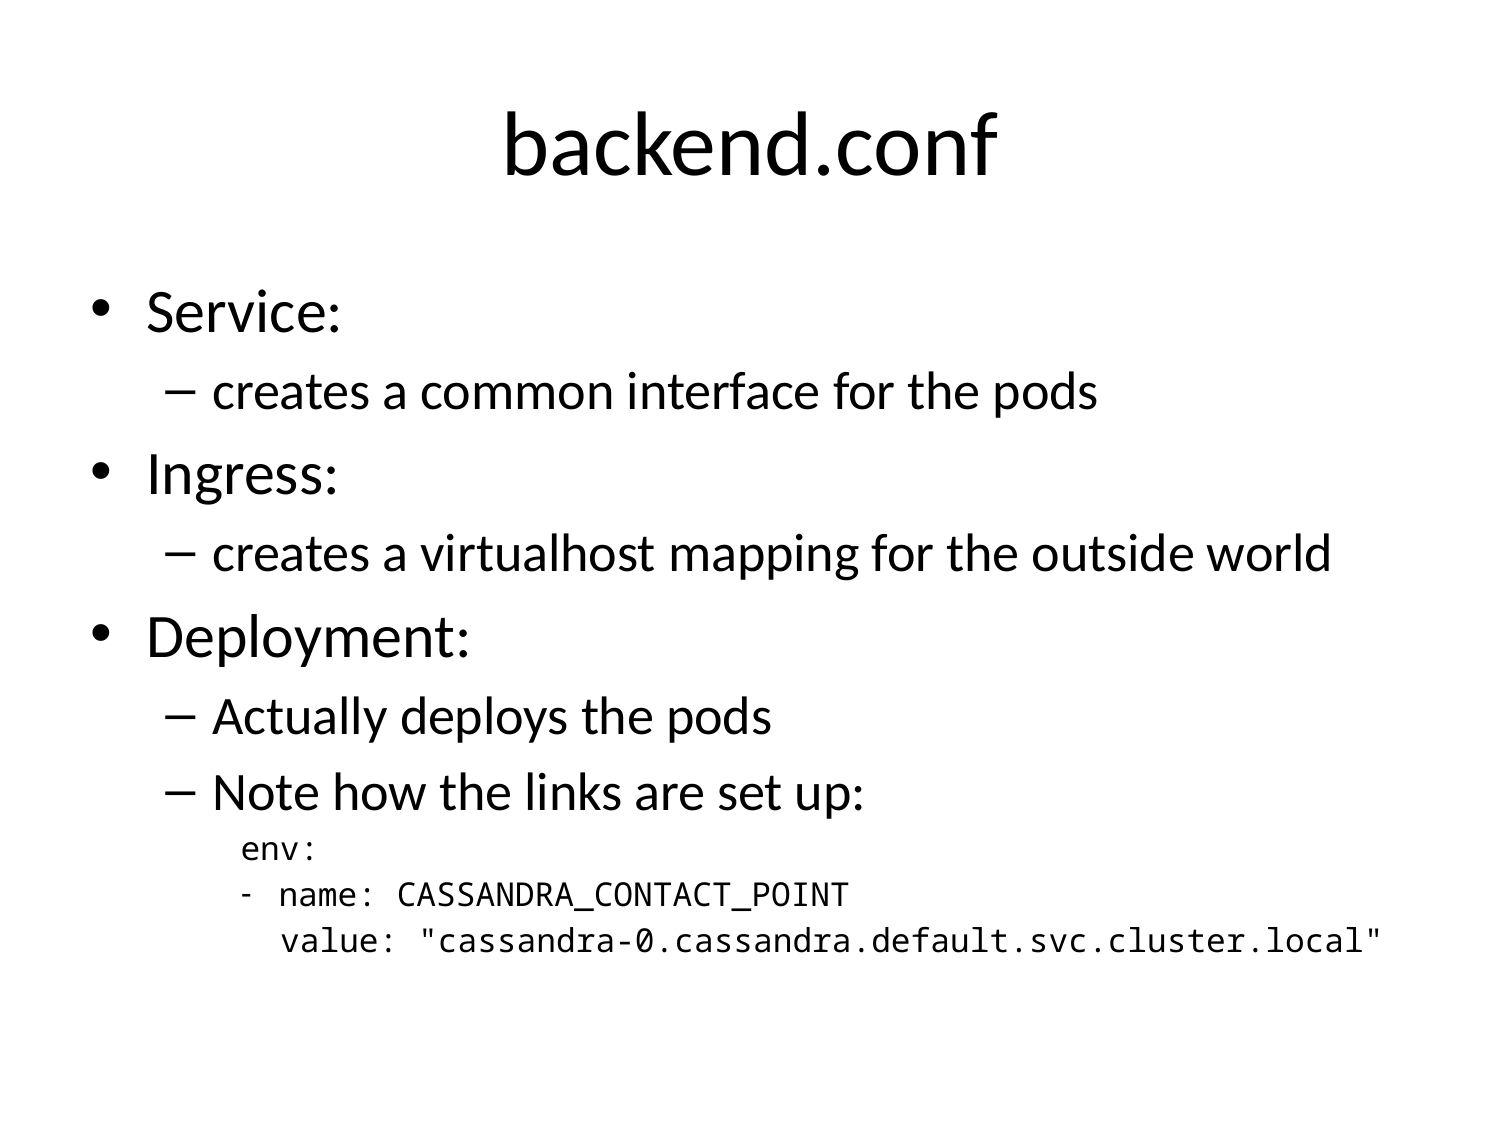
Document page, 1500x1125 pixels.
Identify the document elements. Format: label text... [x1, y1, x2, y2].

list Service: creates a common interface for the pods Ingress: creates a virtualhost mapping for the outside world Deployment: Actually deploys the pods Note how the links are set up: env: name: CASSANDRA_CONTACT_POINT value: "cassandra-0.cassandra.default.svc.cluster.local" [75, 262, 1425, 1005]
title backend.conf [75, 45, 1425, 233]
